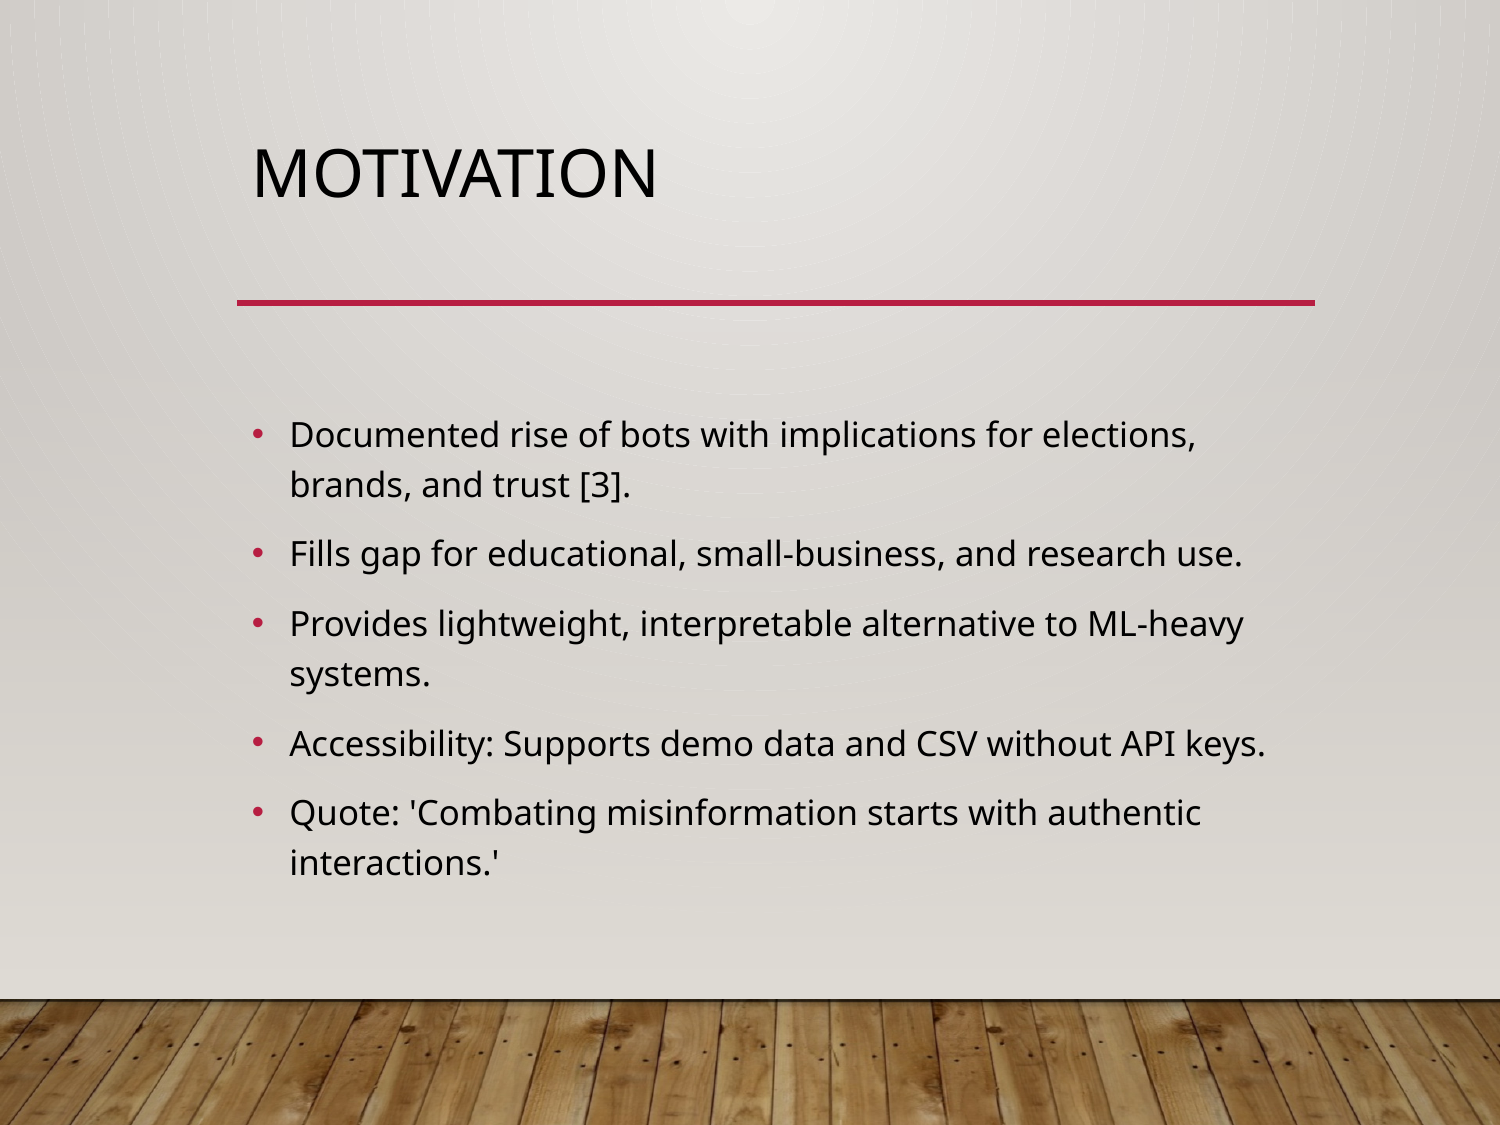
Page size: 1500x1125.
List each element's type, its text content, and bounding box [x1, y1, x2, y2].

title Motivation [236, 131, 1315, 305]
list Documented rise of bots with implications for elections, brands, and trust [3]. Fills gap for educational, small-business, and research use. Provides lightweight, interpretable alternative to ML-heavy systems. Accessibility: Supports demo data and CSV without API keys. Quote: 'Combating misinformation starts with authentic interactions.' [236, 330, 1315, 897]
picture [0, 999, 1500, 1125]
